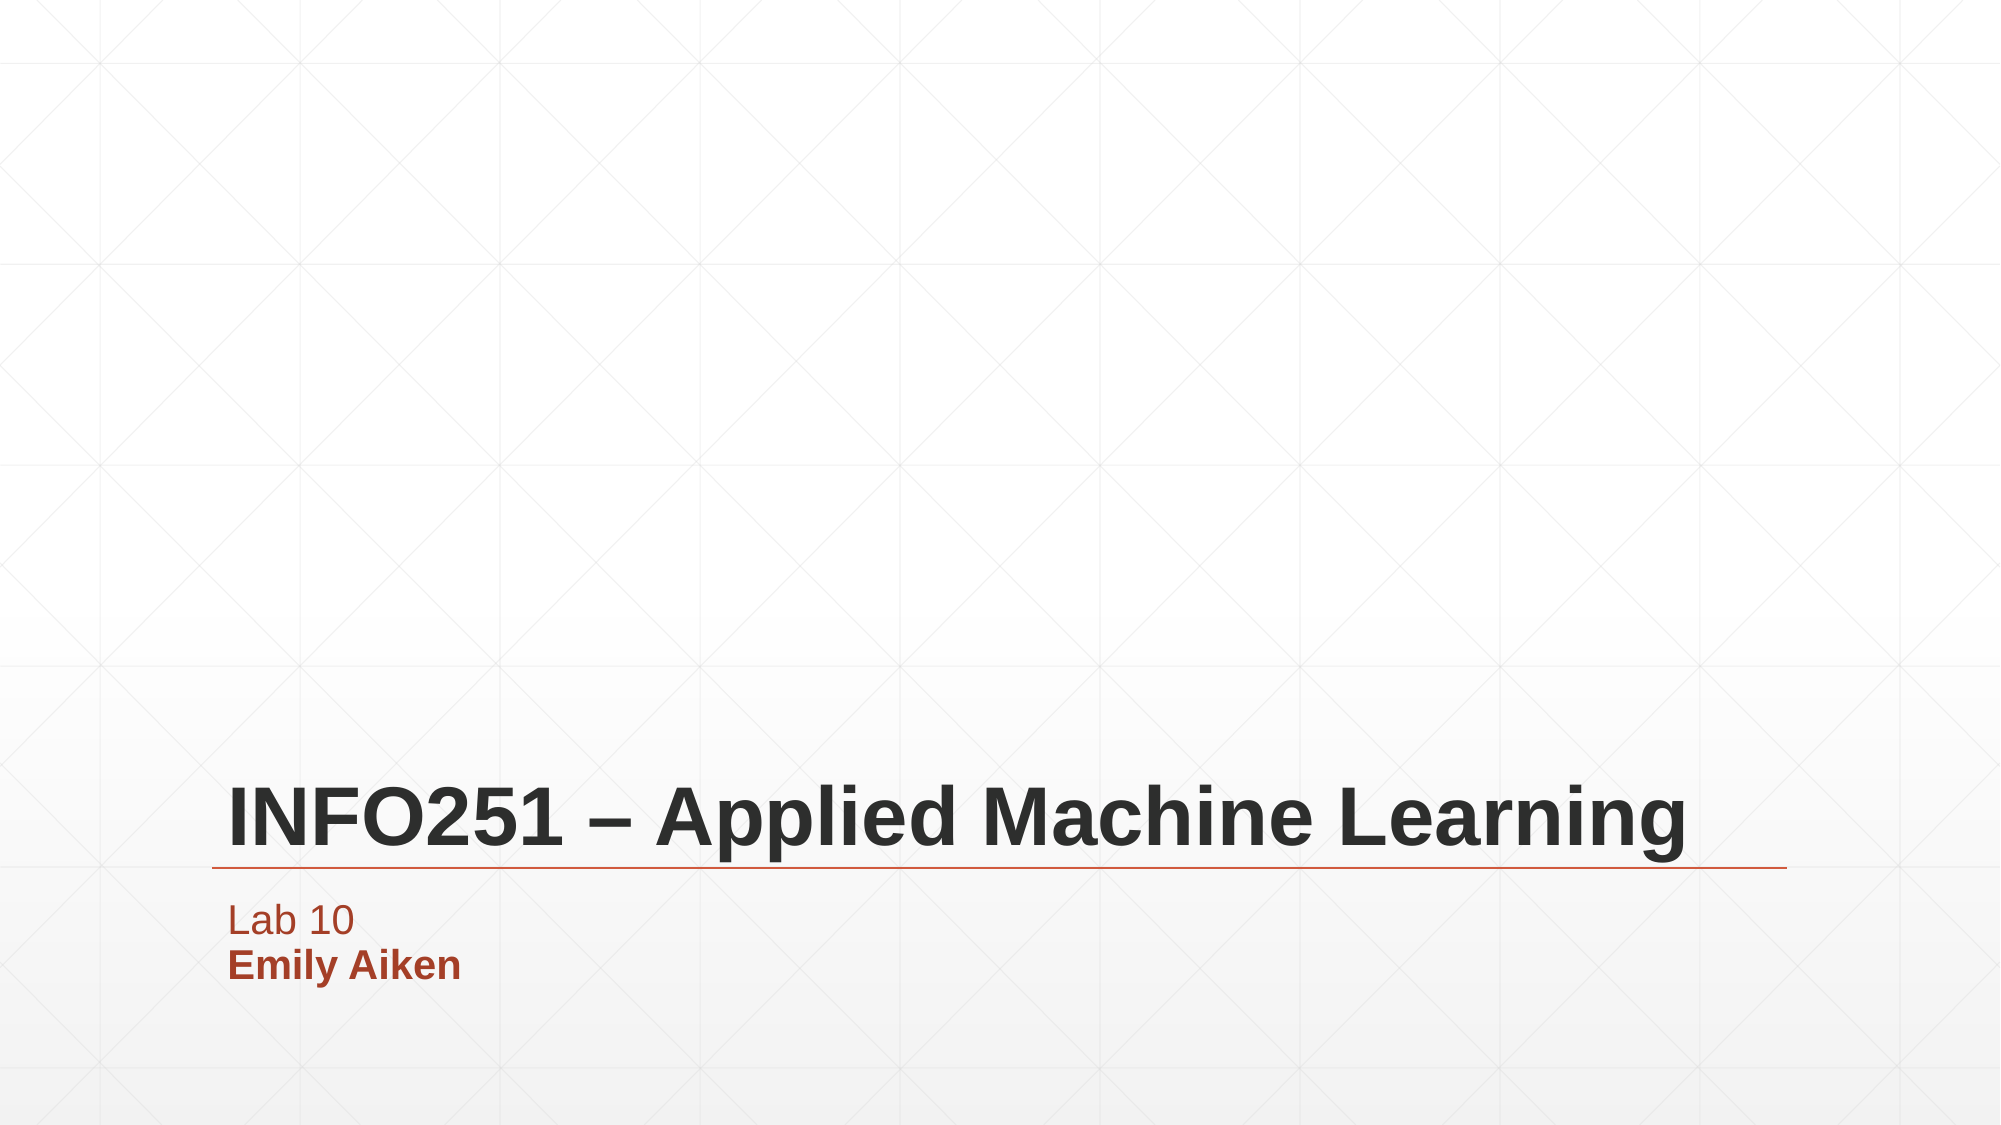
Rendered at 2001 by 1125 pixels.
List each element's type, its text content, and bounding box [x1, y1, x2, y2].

title INFO251 – Applied Machine Learning [212, 313, 1788, 869]
subtitle Lab 10 Emily Aiken [212, 891, 1788, 1024]
